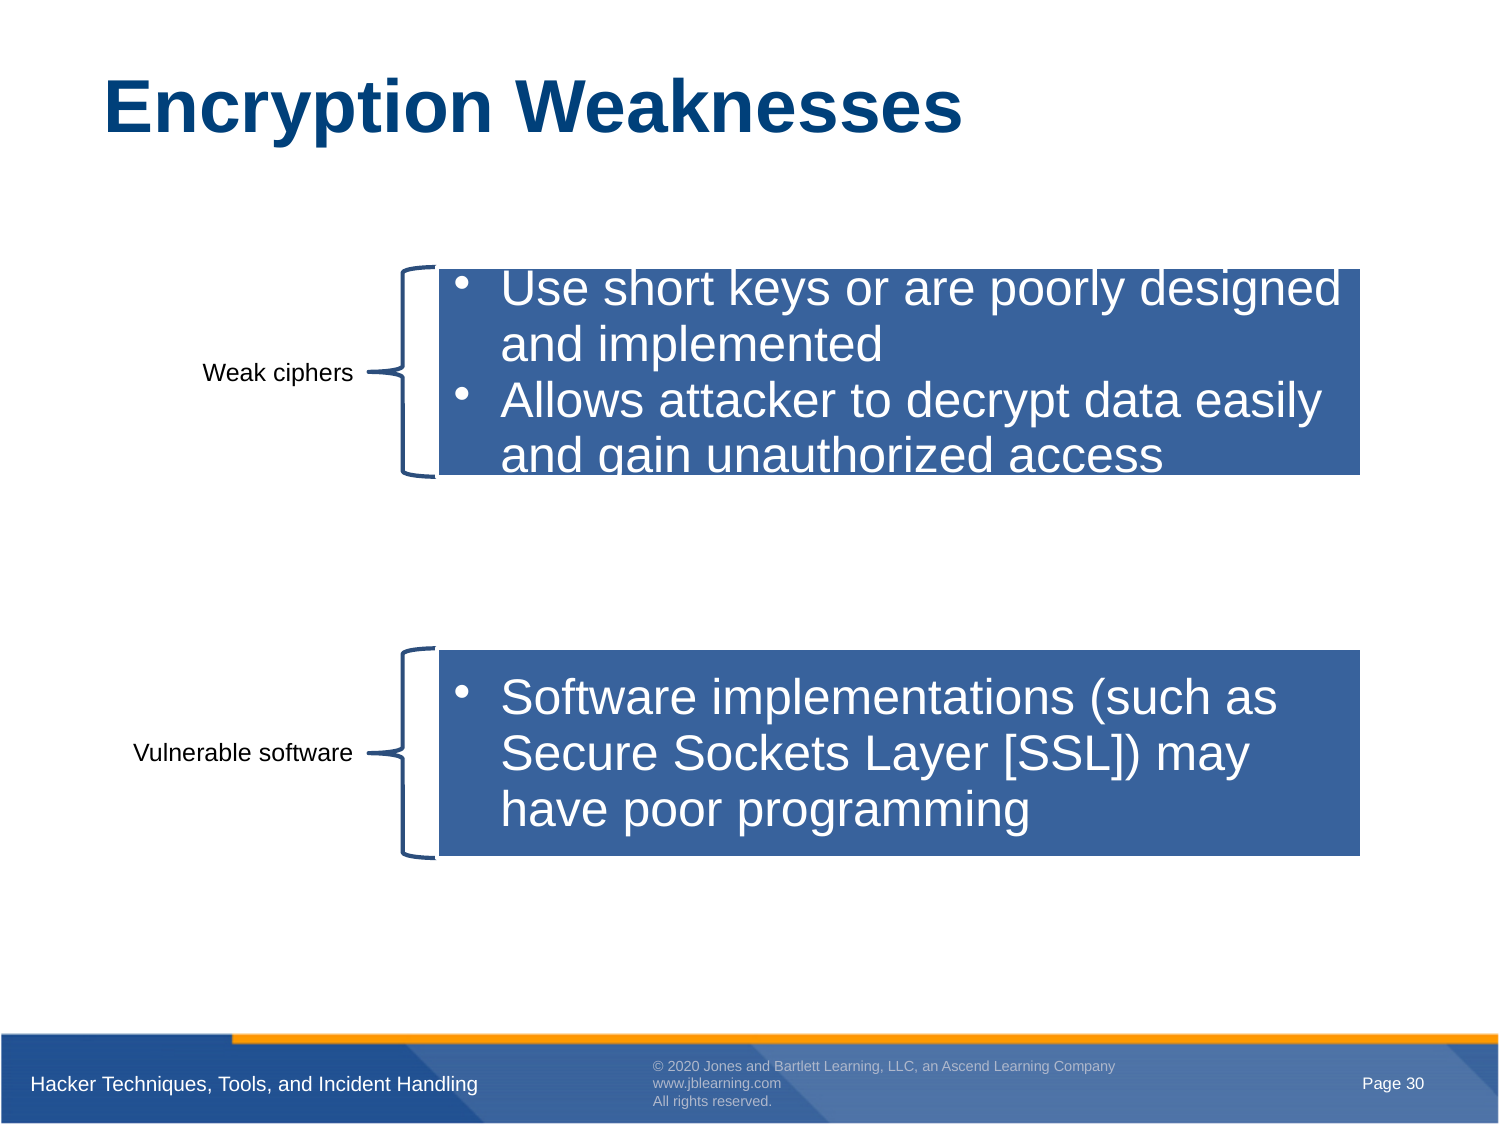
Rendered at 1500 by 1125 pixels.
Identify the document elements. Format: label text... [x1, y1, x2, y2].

picture [0, 1032, 1500, 1125]
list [27, 180, 1390, 944]
title Encryption Weaknesses [88, 49, 1451, 213]
